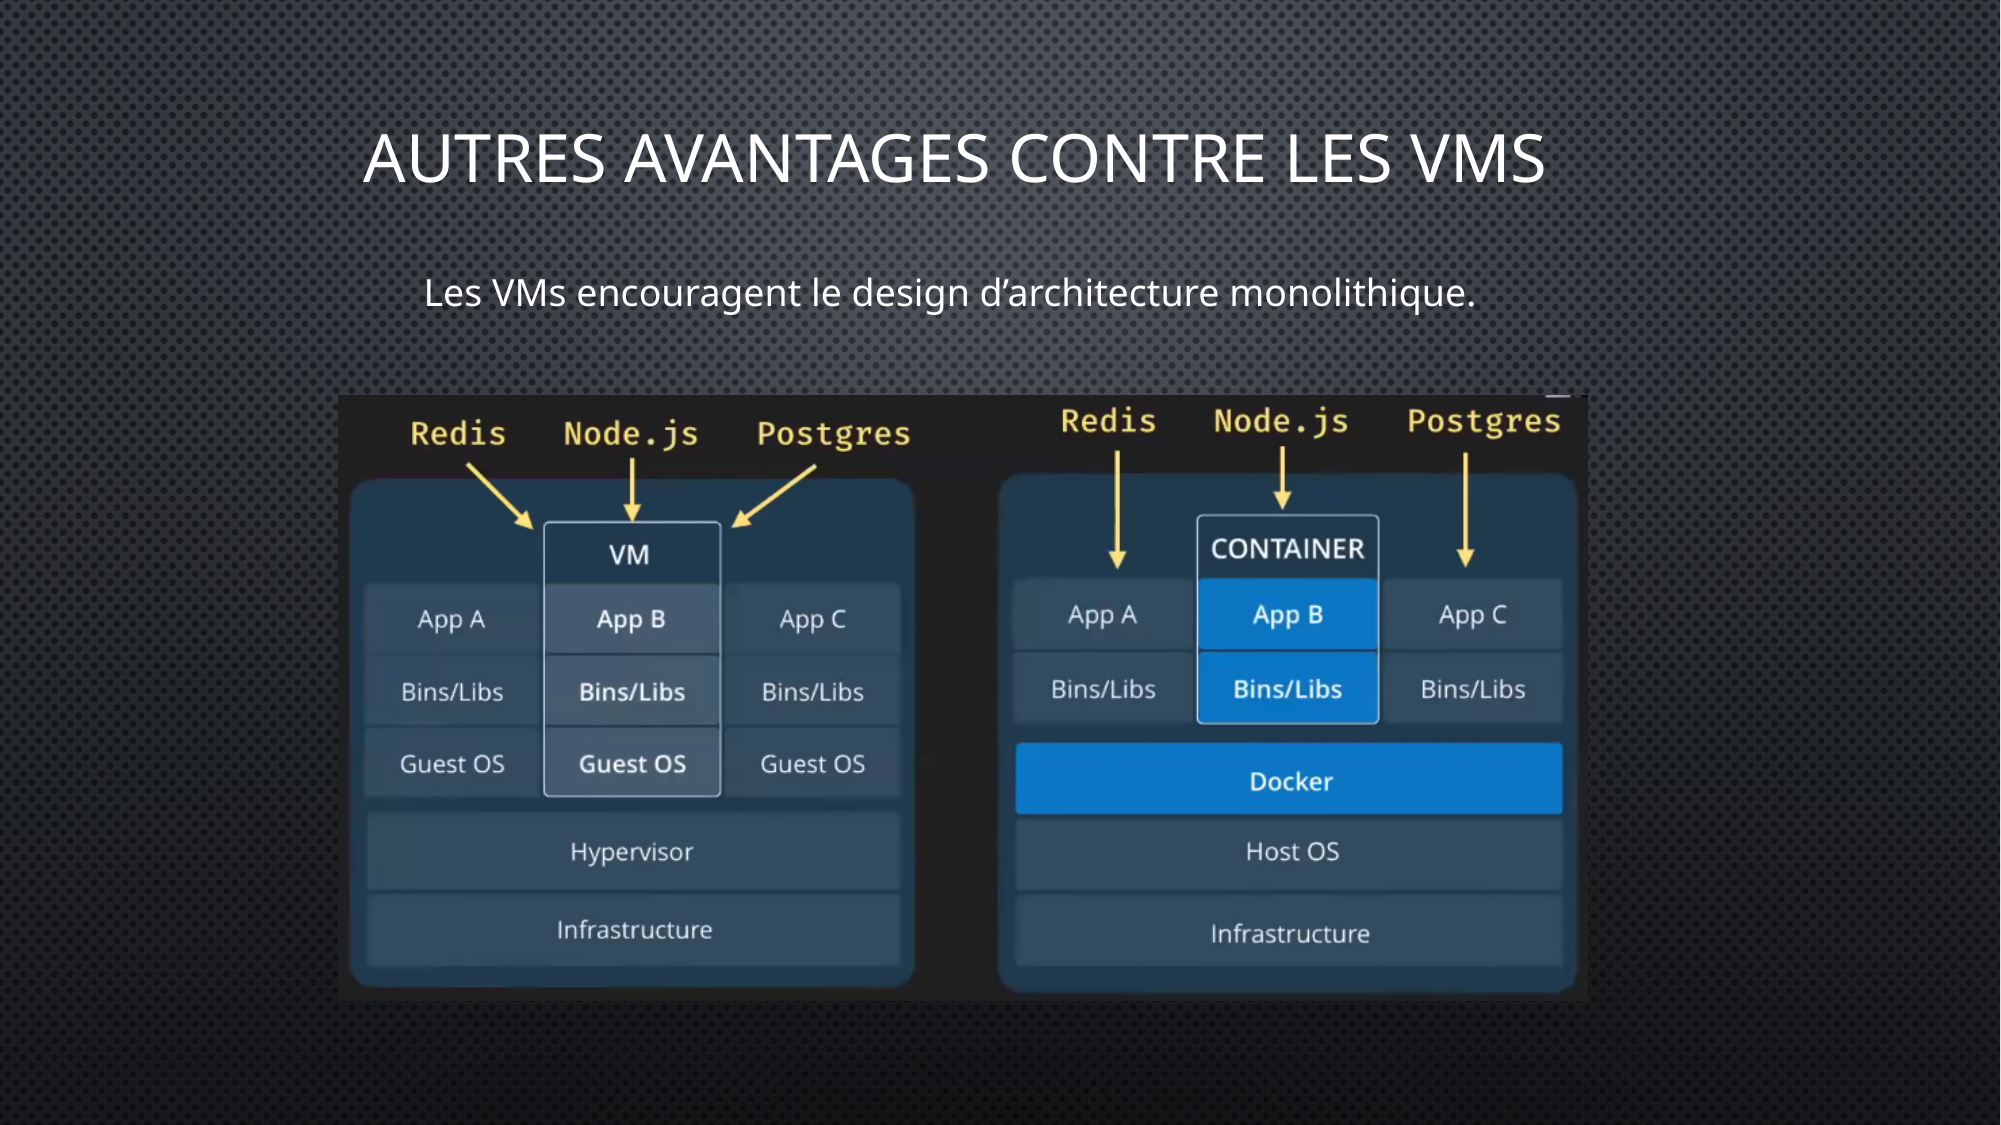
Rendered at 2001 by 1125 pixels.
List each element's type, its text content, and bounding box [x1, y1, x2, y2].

title Autres Avantages contre les VMs [348, 0, 1974, 313]
text_box Les VMs encouragent le design d’architecture monolithique. [408, 261, 1625, 321]
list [337, 394, 1588, 1002]
